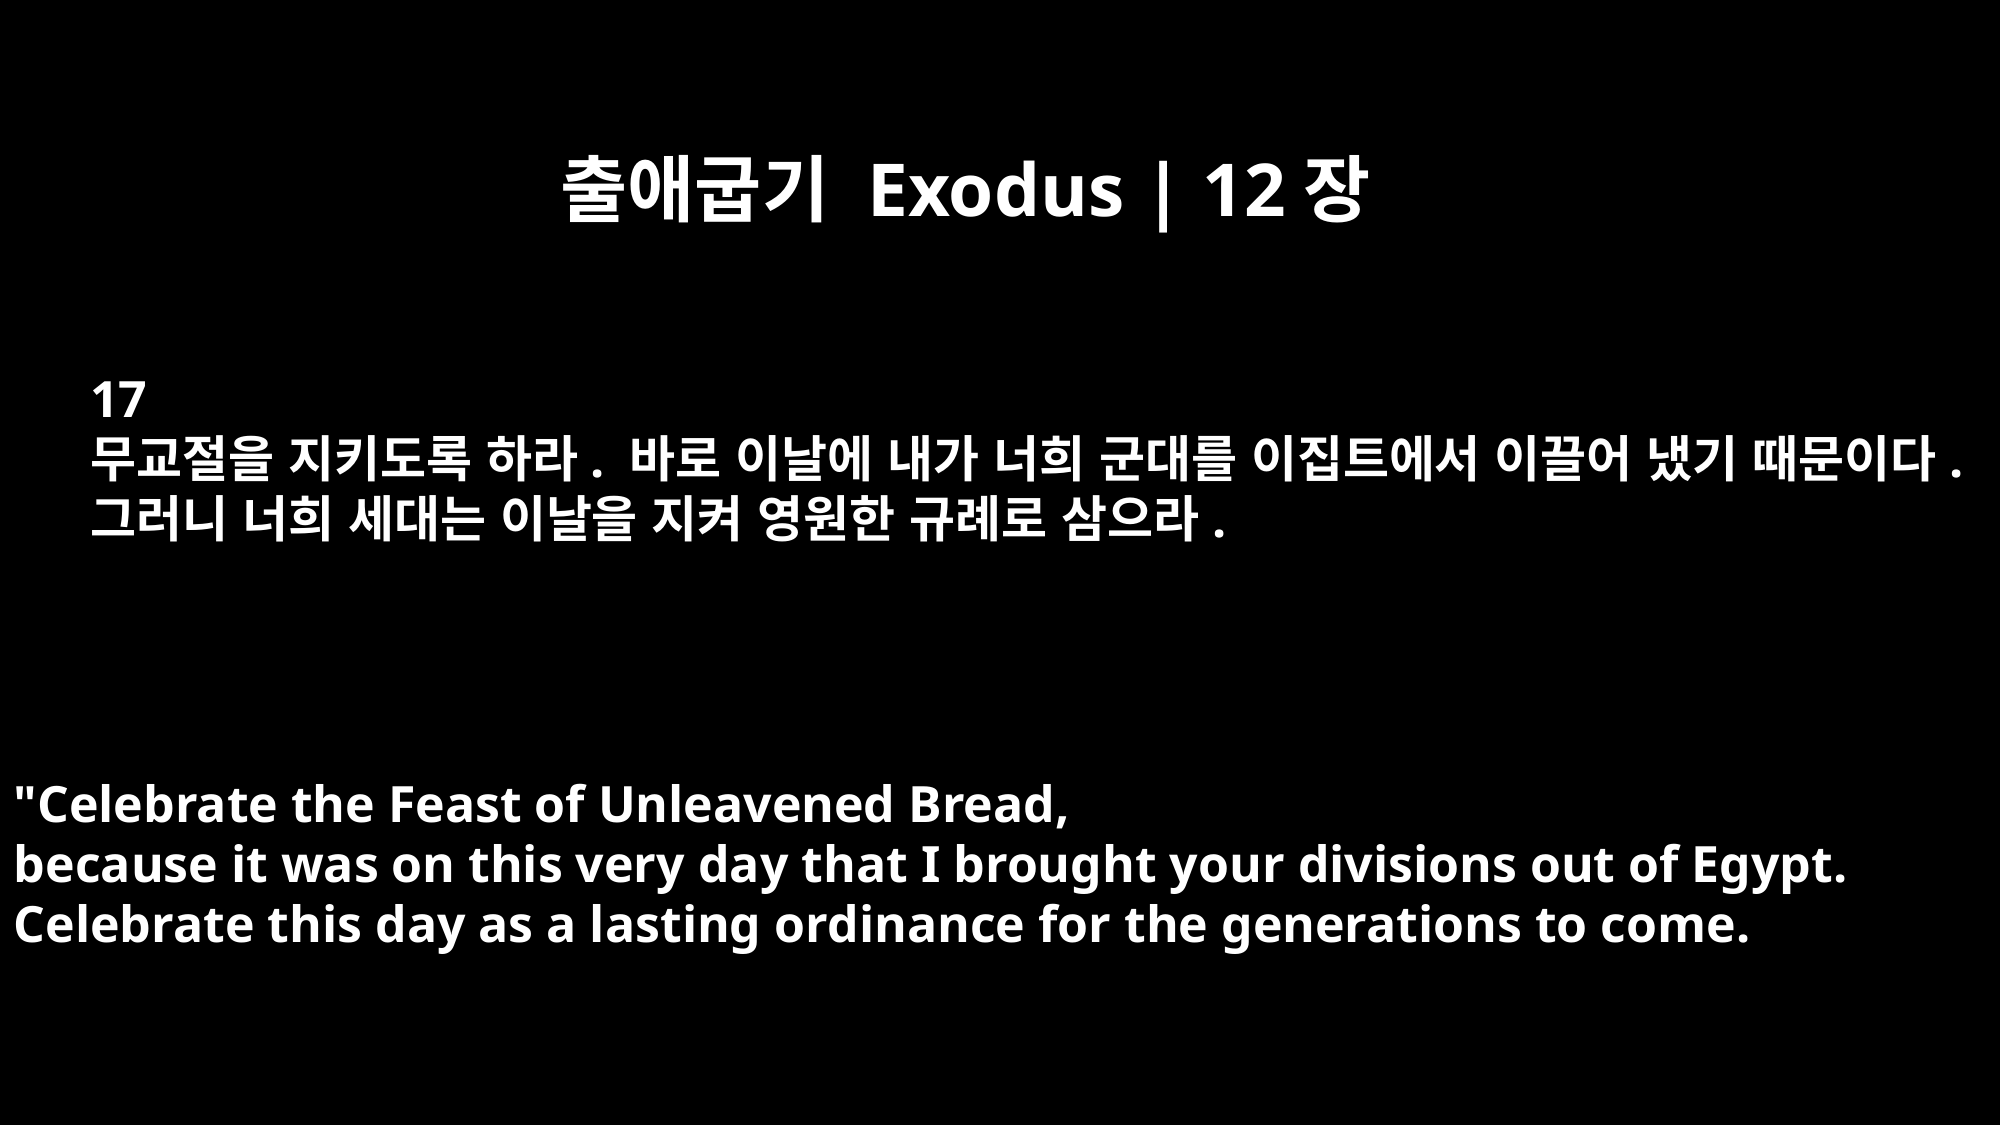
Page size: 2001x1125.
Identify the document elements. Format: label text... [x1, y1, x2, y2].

text_box 17 무교절을 지키도록 하라. 바로 이날에 내가 너희 군대를 이집트에서 이끌어 냈기 때문이다. 그러니 너희 세대는 이날을 지켜 영원한 규례로 삼으라. [75, 359, 1992, 555]
text_box "Celebrate the Feast of Unleavened Bread, because it was on this very day that I brought your divisions out of Egypt. Celebrate this day as a lasting ordinance for the generations to come. [0, 764, 1877, 960]
text_box 출애굽기 Exodus | 12장 [545, 136, 1387, 239]
